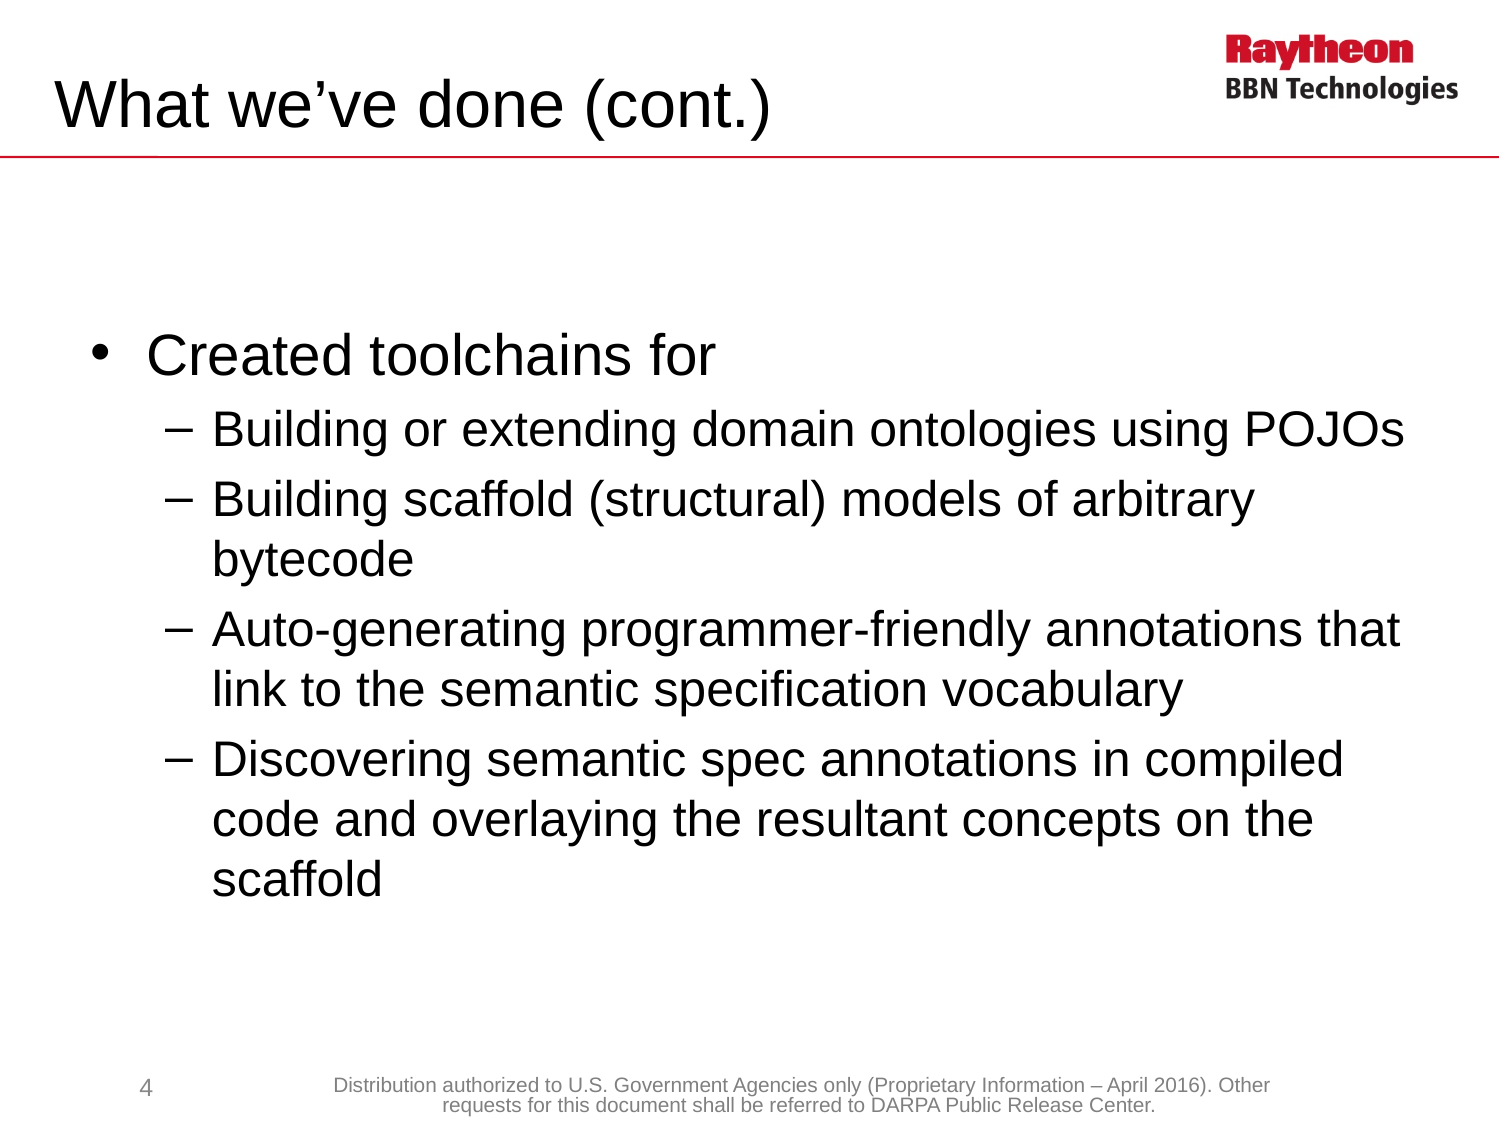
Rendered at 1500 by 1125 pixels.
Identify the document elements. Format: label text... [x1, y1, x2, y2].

slide_number 4 [42, 1056, 251, 1116]
list Created toolchains for Building or extending domain ontologies using POJOs Building scaffold (structural) models of arbitrary bytecode Auto-generating programmer-friendly annotations that link to the semantic specification vocabulary Discovering semantic spec annotations in compiled code and overlaying the resultant concepts on the scaffold [74, 262, 1426, 1006]
picture [1222, 31, 1460, 108]
title What we’ve done (cont.) [39, 44, 1390, 158]
